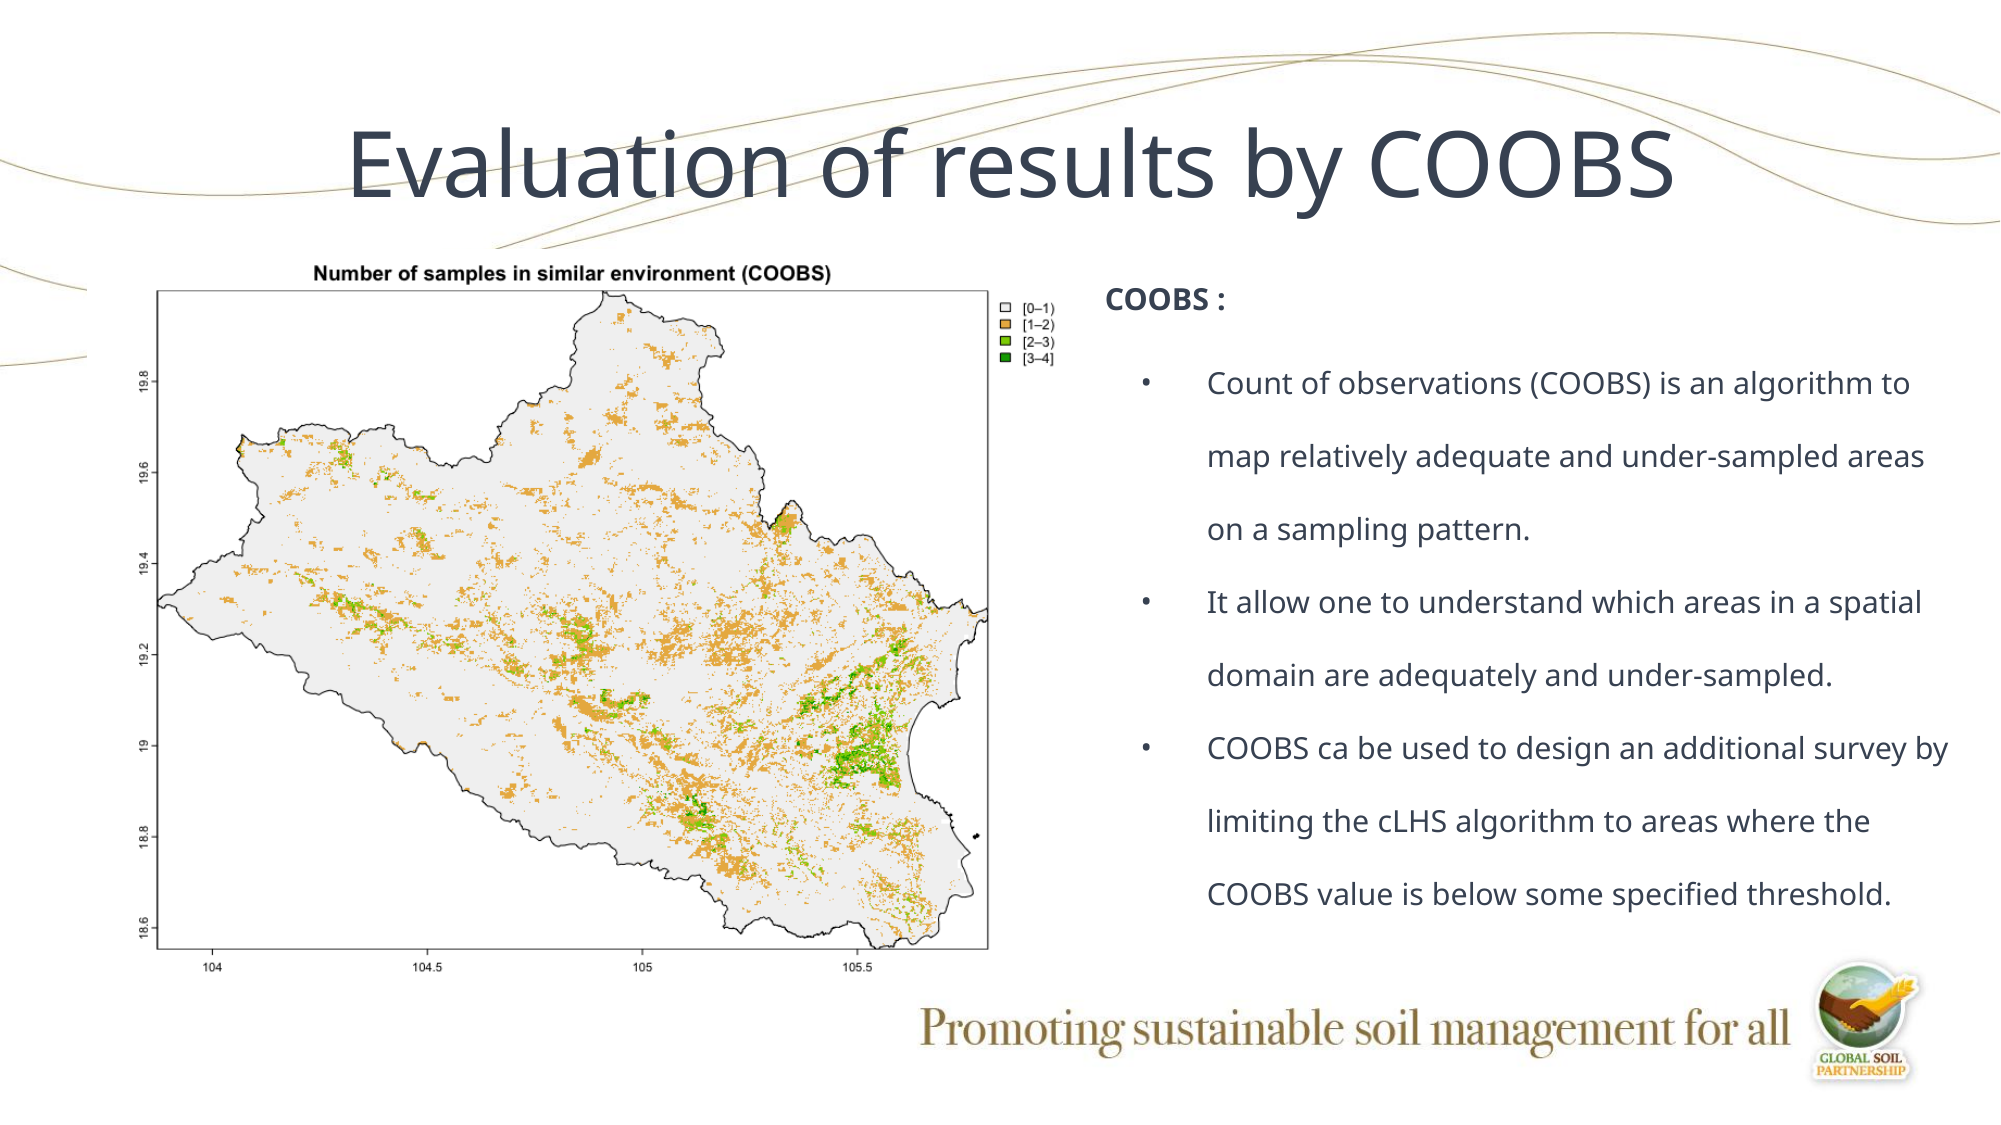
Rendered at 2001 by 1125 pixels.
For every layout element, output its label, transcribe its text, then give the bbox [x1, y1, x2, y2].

list COOBS : Count of observations (COOBS) is an algorithm to map relatively adequate and under-sampled areas on a sampling pattern. It allow one to understand which areas in a spatial domain are adequately and under-sampled. COOBS ca be used to design an additional survey by limiting the cLHS algorithm to areas where the COOBS value is below some specified threshold. [1089, 236, 1966, 951]
picture [0, 0, 2001, 1125]
title Evaluation of results by COOBS [330, 58, 1717, 247]
